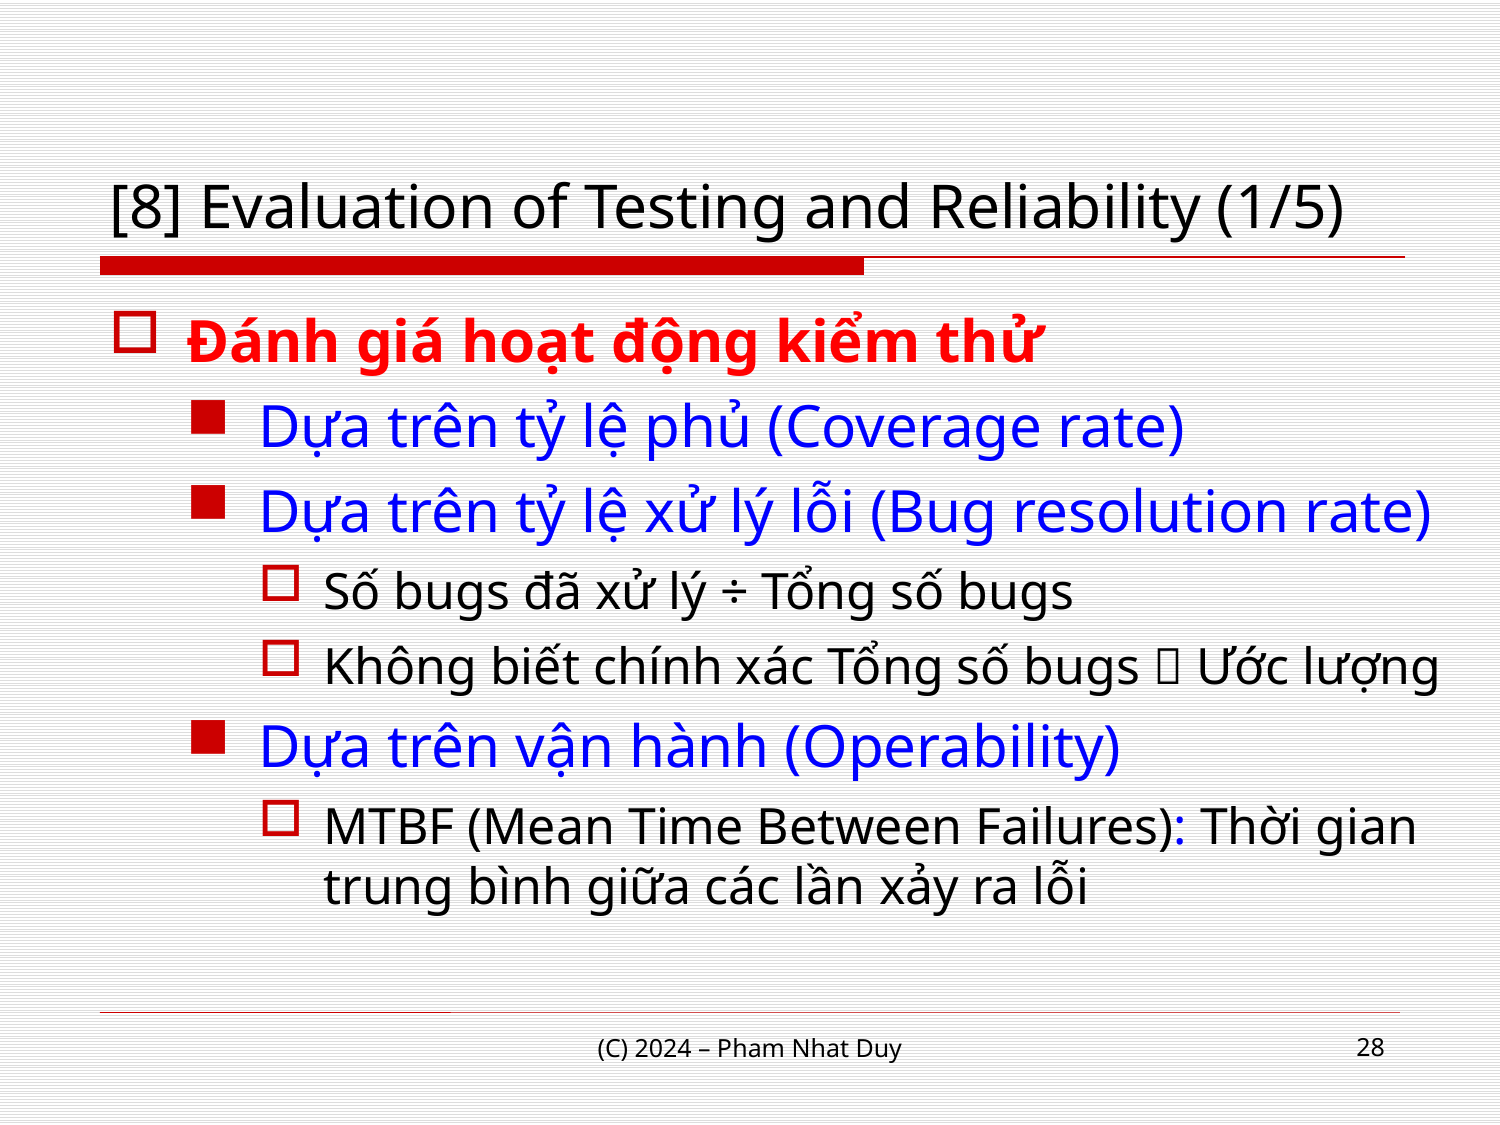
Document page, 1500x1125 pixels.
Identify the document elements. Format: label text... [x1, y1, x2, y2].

slide_number 28 [1074, 1024, 1401, 1103]
list Đánh giá hoạt động kiểm thử Dựa trên tỷ lệ phủ (Coverage rate) Dựa trên tỷ lệ xử lý lỗi (Bug resolution rate) Số bugs đã xử lý ÷ Tổng số bugs Không biết chính xác Tổng số bugs  Ước lượng Dựa trên vận hành (Operability) MTBF (Mean Time Between Failures): Thời gian trung bình giữa các lần xảy ra lỗi [93, 296, 1500, 1051]
title [8] Evaluation of Testing and Reliability (1/5) [93, 49, 1476, 250]
footer (C) 2024 – Pham Nhat Duy [362, 1024, 1138, 1101]
